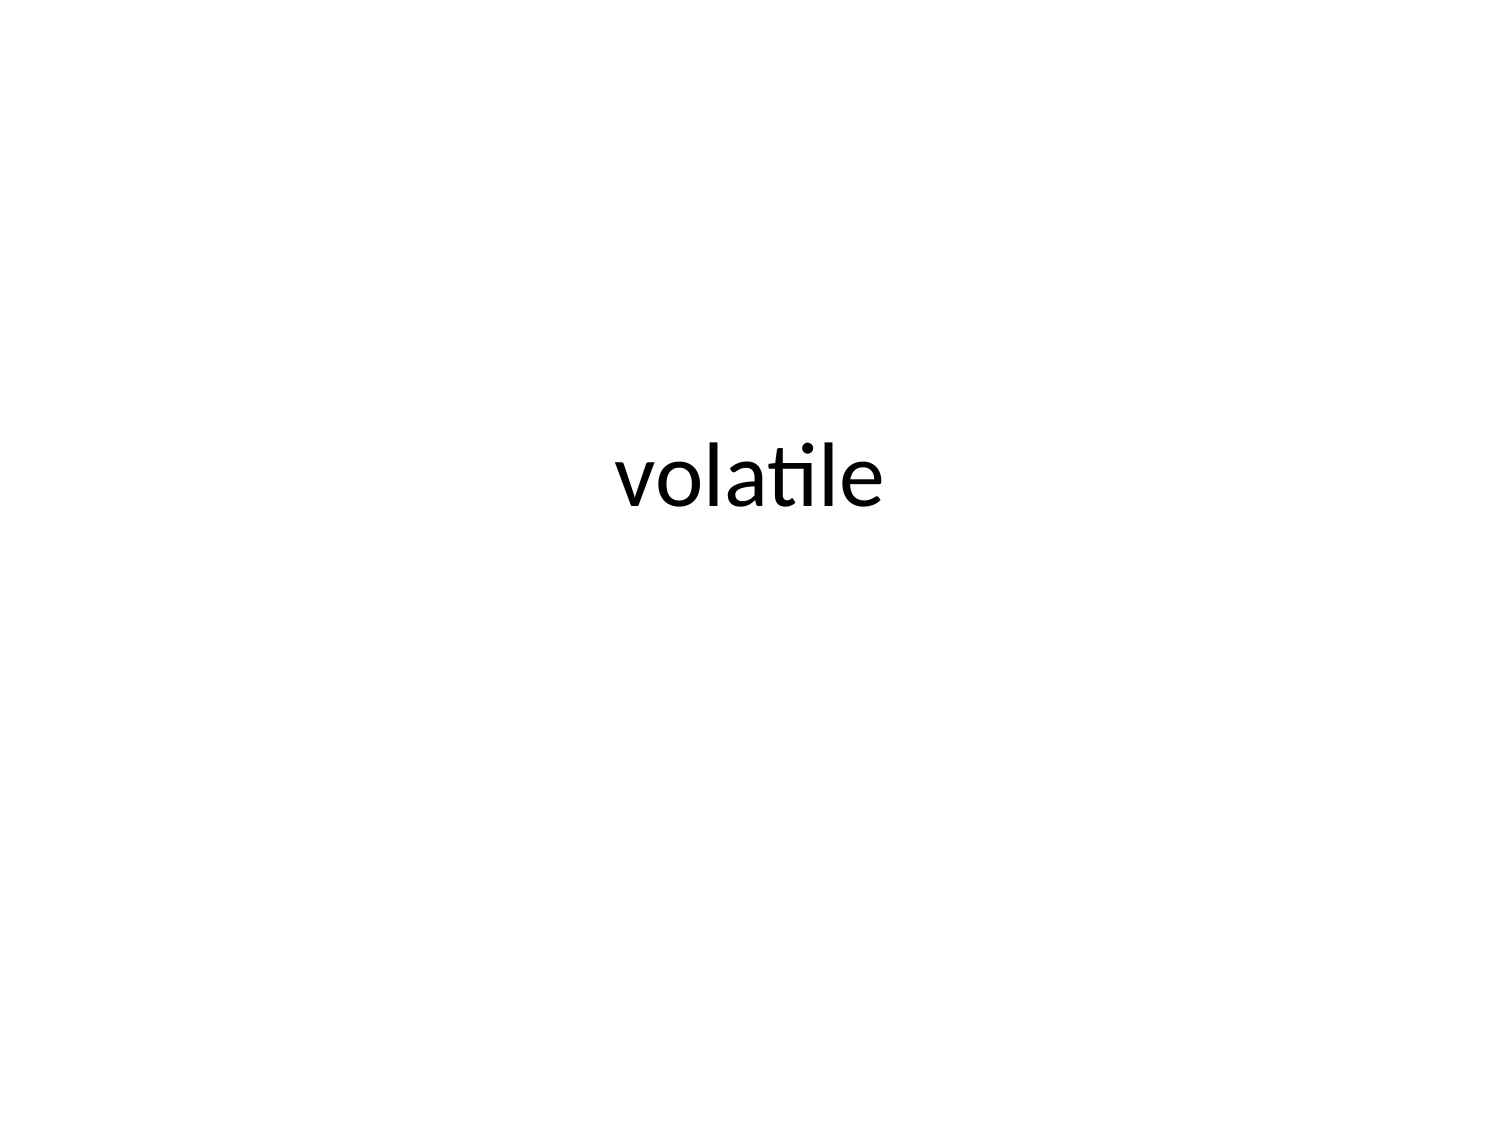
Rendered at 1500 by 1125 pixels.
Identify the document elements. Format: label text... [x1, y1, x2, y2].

title volatile [112, 349, 1388, 591]
